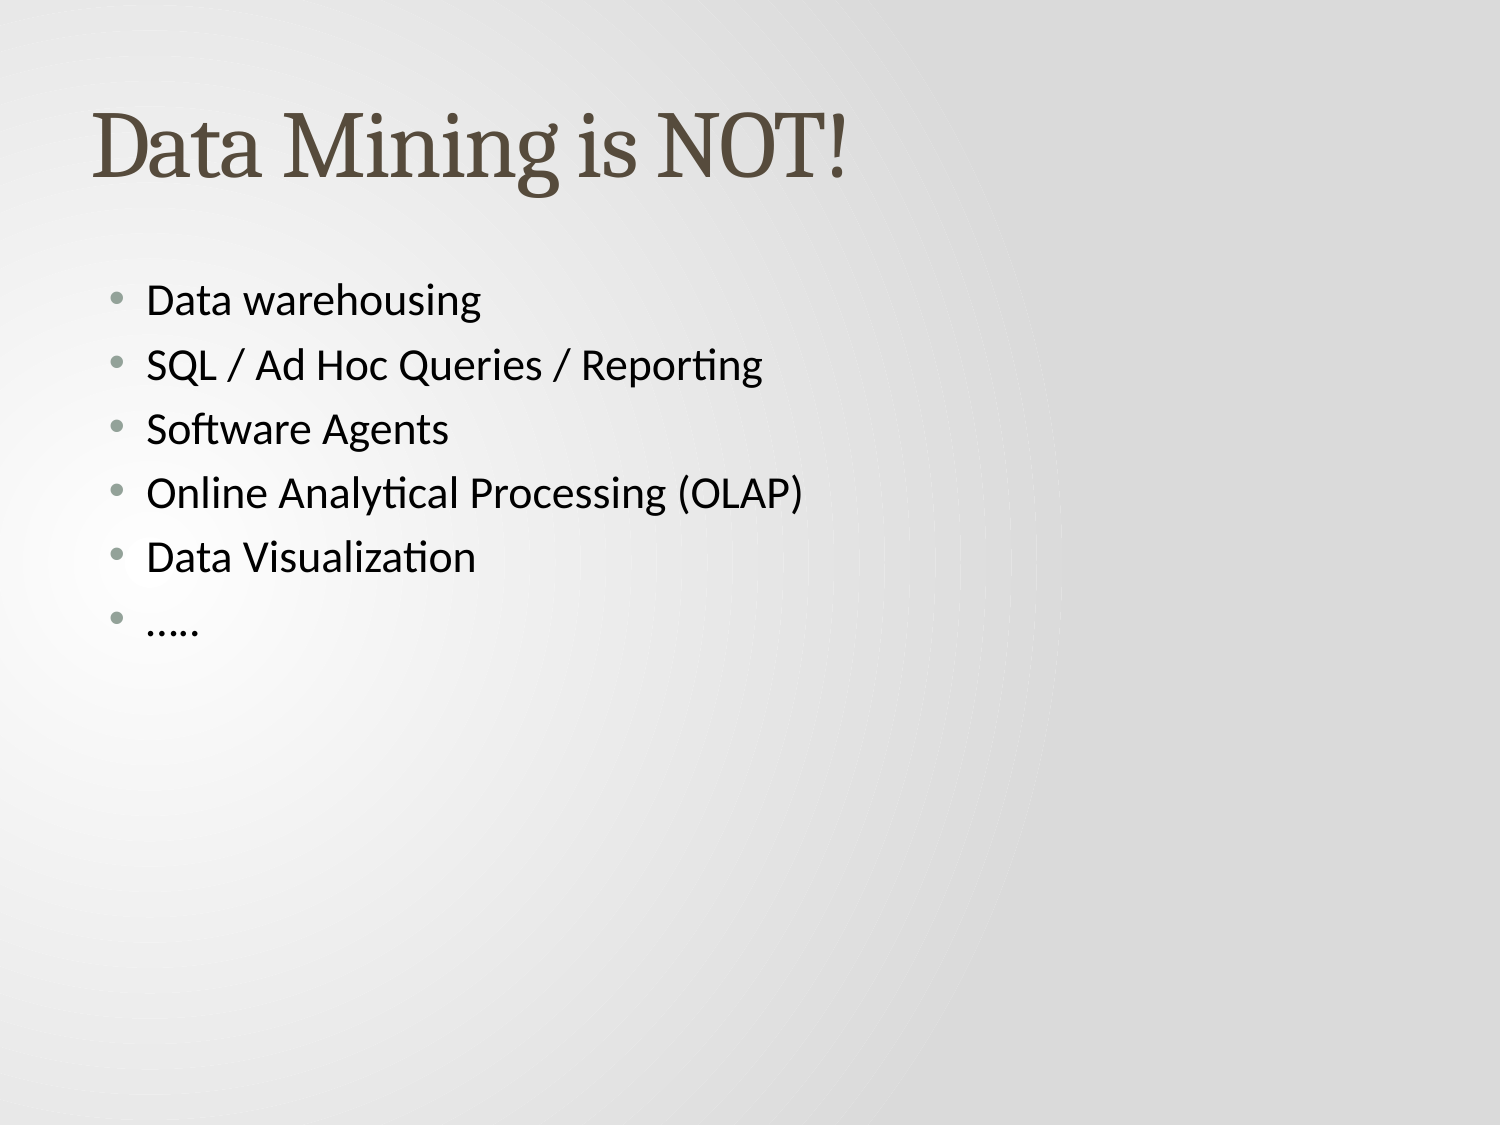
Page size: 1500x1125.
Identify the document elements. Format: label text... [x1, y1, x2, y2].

title Data Mining is NOT! [75, 45, 1325, 233]
list Data warehousing SQL / Ad Hoc Queries / Reporting Software Agents Online Analytical Processing (OLAP) Data Visualization ….. [75, 262, 1325, 1050]
